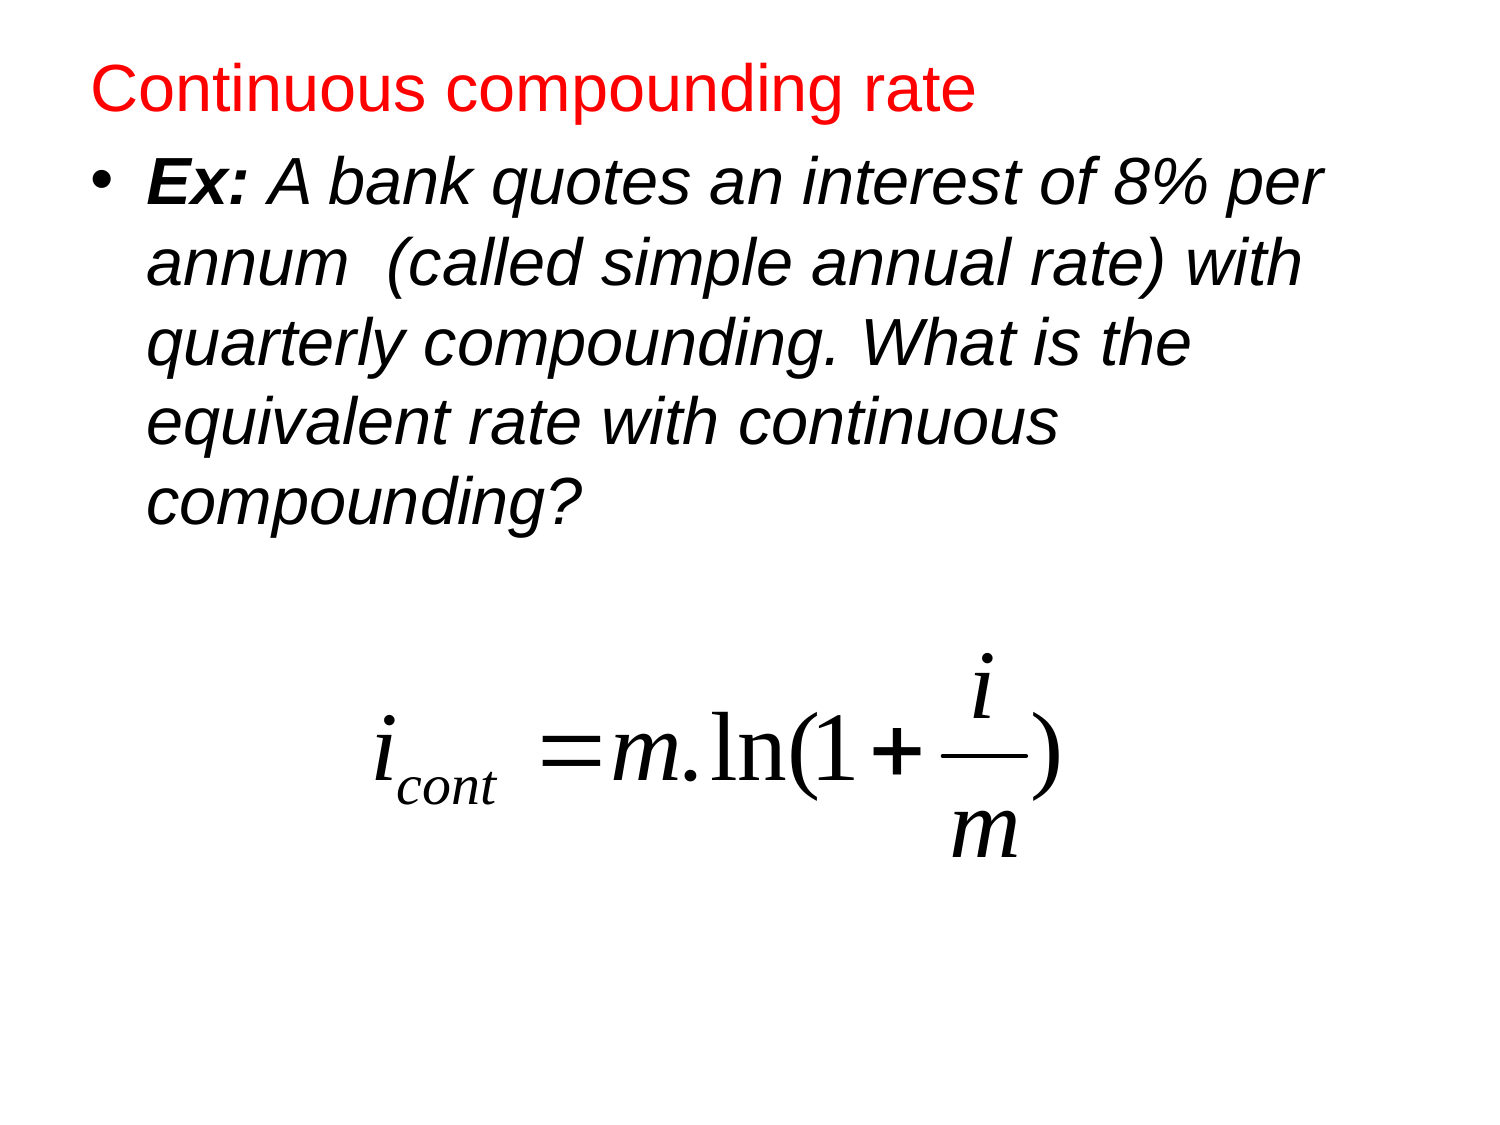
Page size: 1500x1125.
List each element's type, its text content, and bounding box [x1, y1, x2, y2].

list Continuous compounding rate Ex: A bank quotes an interest of 8% per annum (called simple annual rate) with quarterly compounding. What is the equivalent rate with continuous compounding? [75, 37, 1425, 1005]
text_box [358, 624, 1080, 880]
